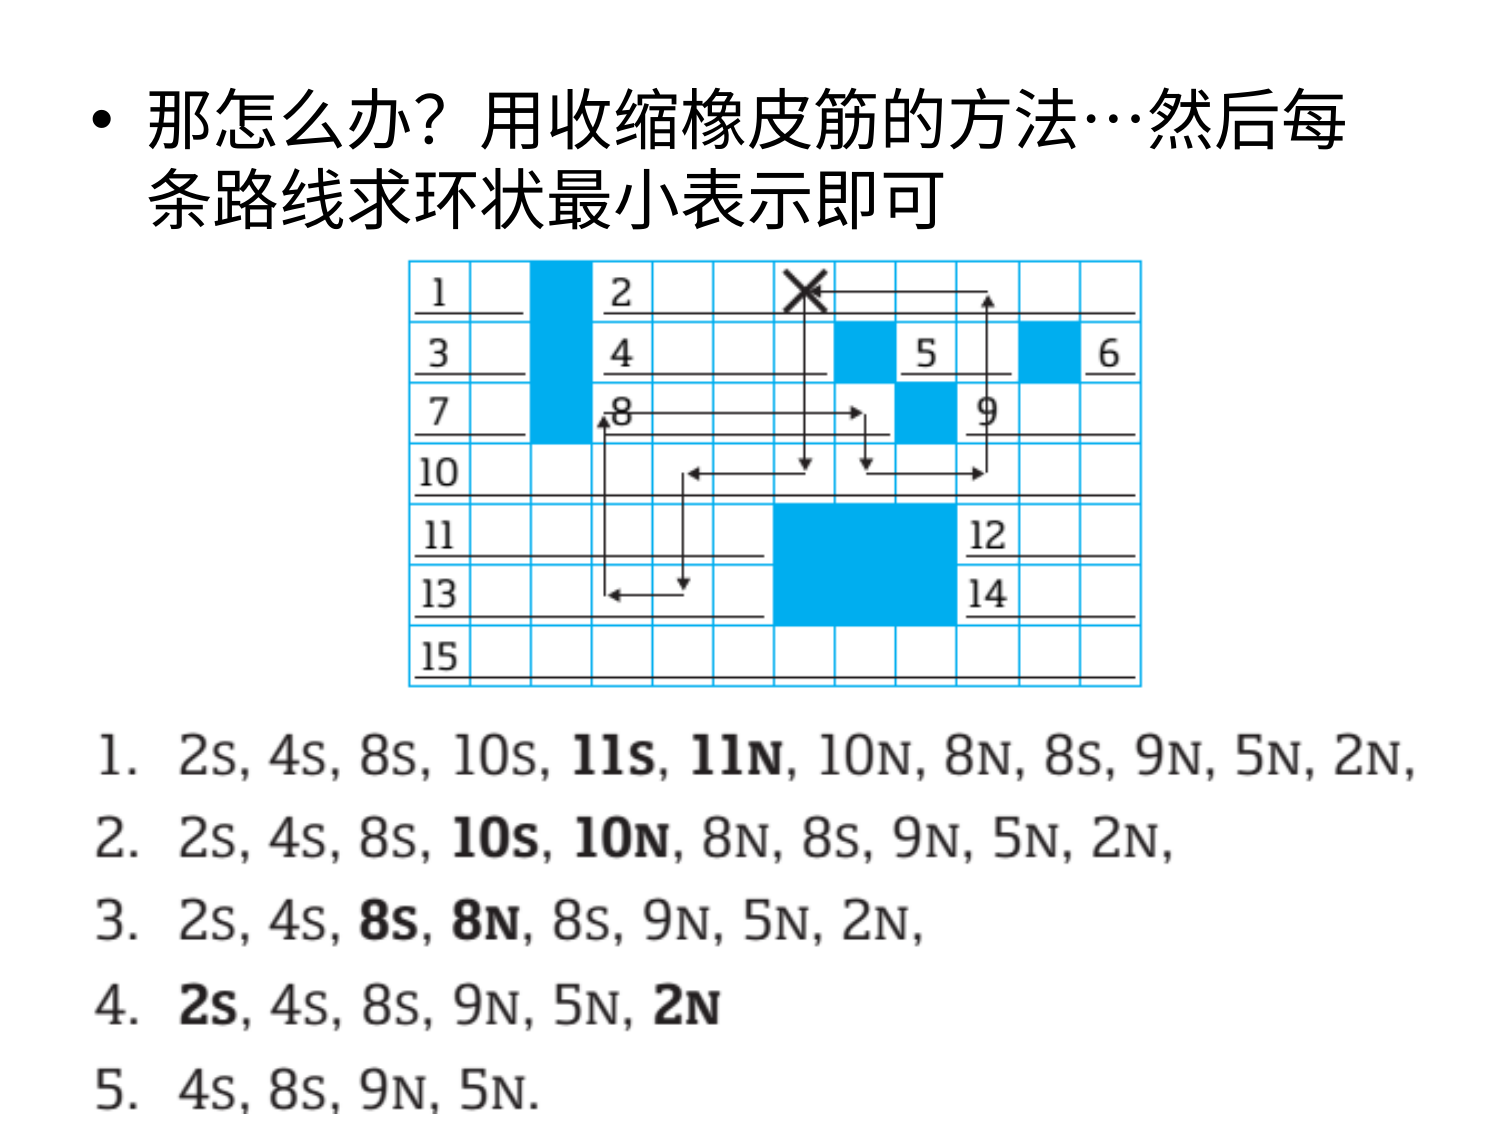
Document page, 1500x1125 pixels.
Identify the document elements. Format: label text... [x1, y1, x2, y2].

picture [398, 249, 1149, 704]
list 那怎么办？用收缩橡皮筋的方法…然后每条路线求环状最小表示即可 [75, 70, 1425, 1005]
picture [90, 726, 1419, 1114]
